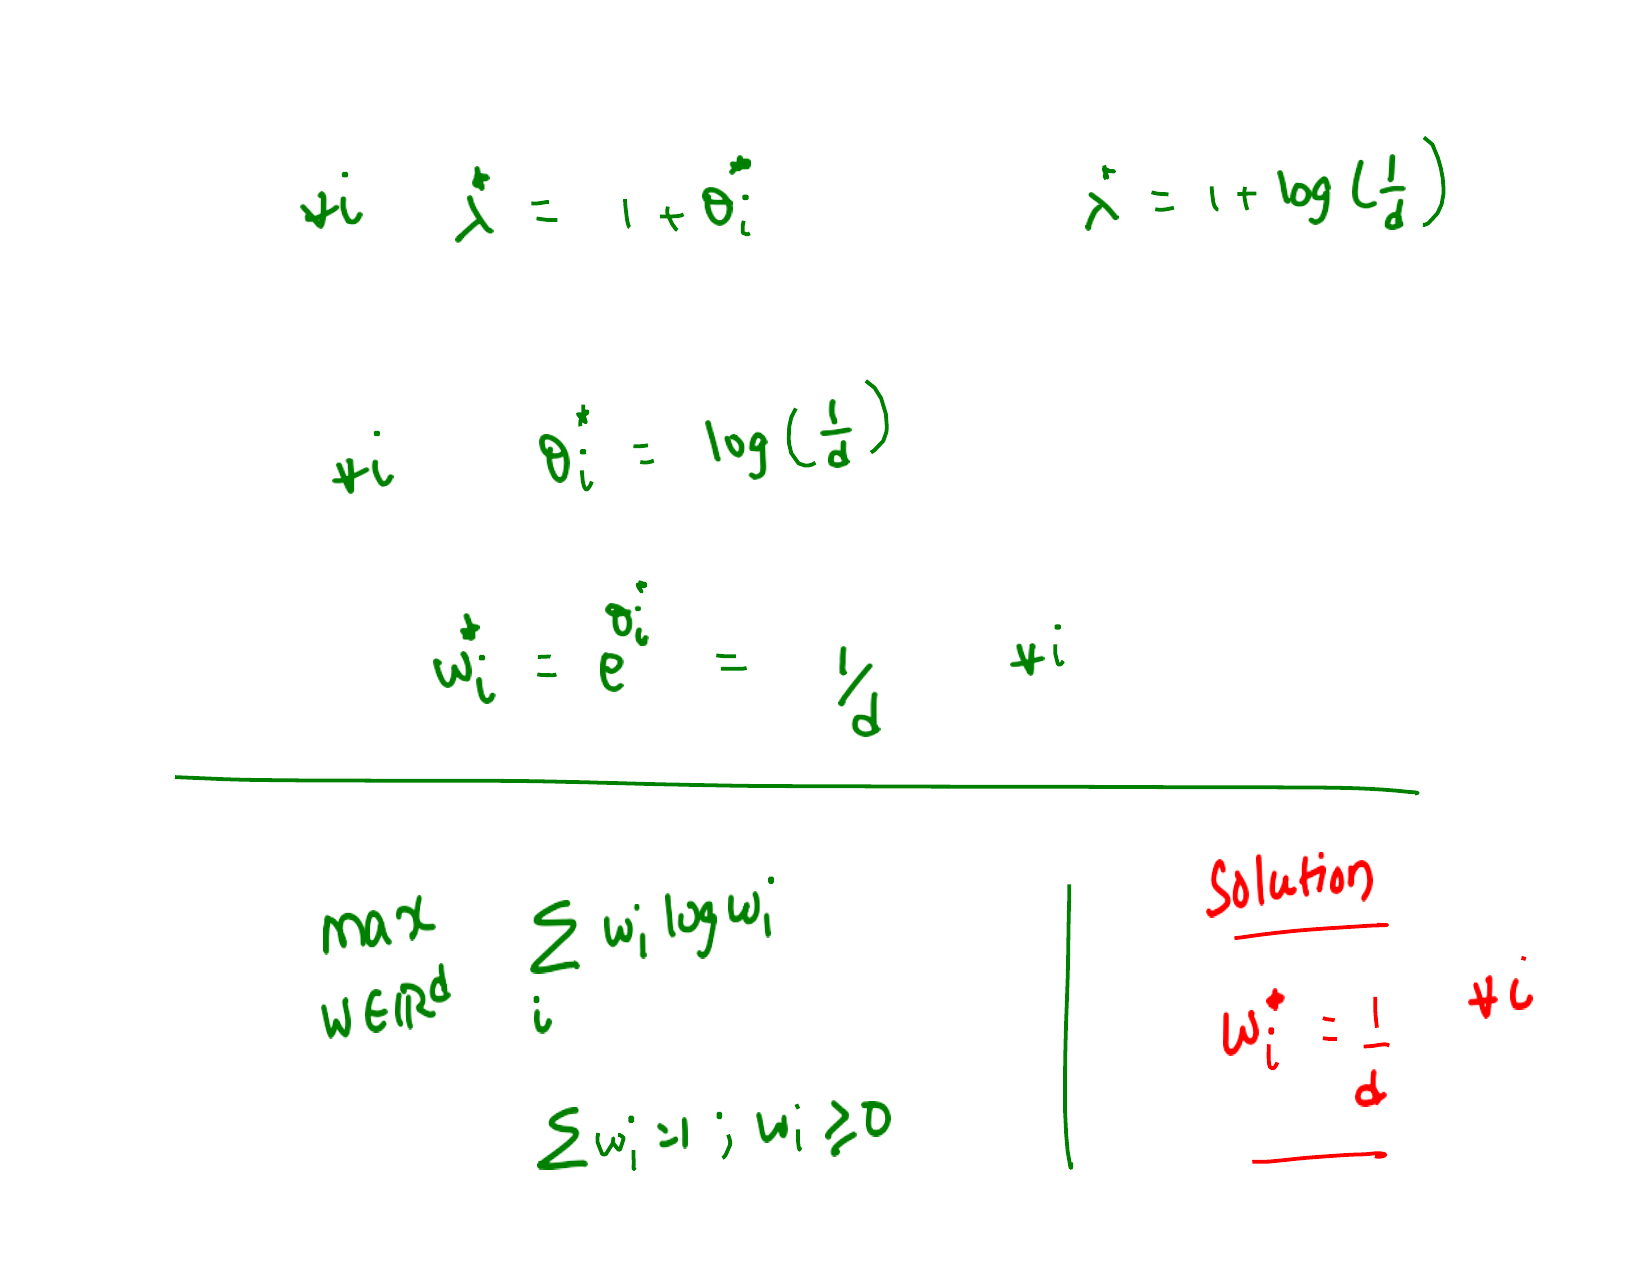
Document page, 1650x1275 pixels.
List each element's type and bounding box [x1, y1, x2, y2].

text_box [174, 776, 1533, 1170]
text_box [299, 137, 1444, 737]
